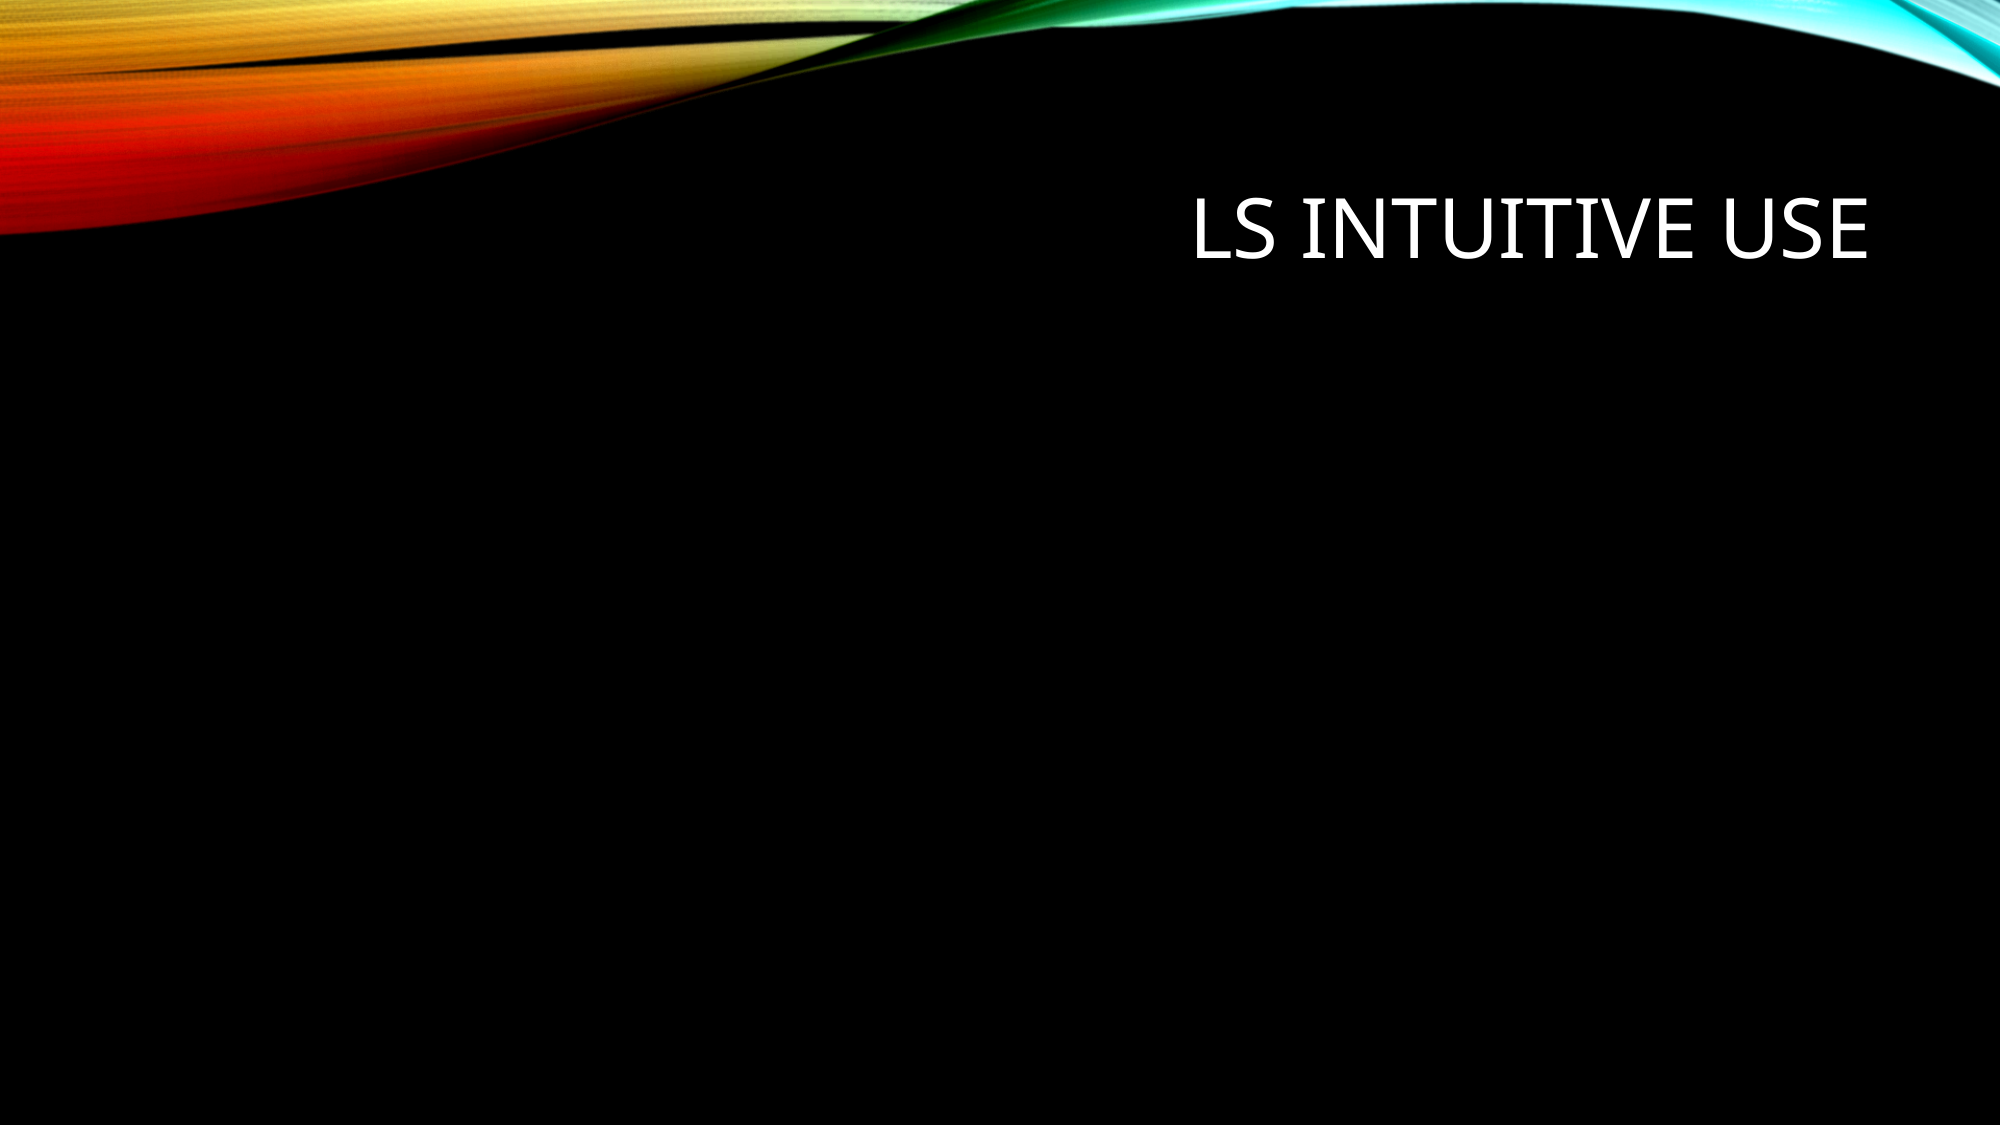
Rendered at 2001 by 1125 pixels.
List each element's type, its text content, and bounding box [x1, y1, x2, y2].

picture [0, 0, 2000, 237]
title LS Intuitive use [234, 125, 1888, 338]
